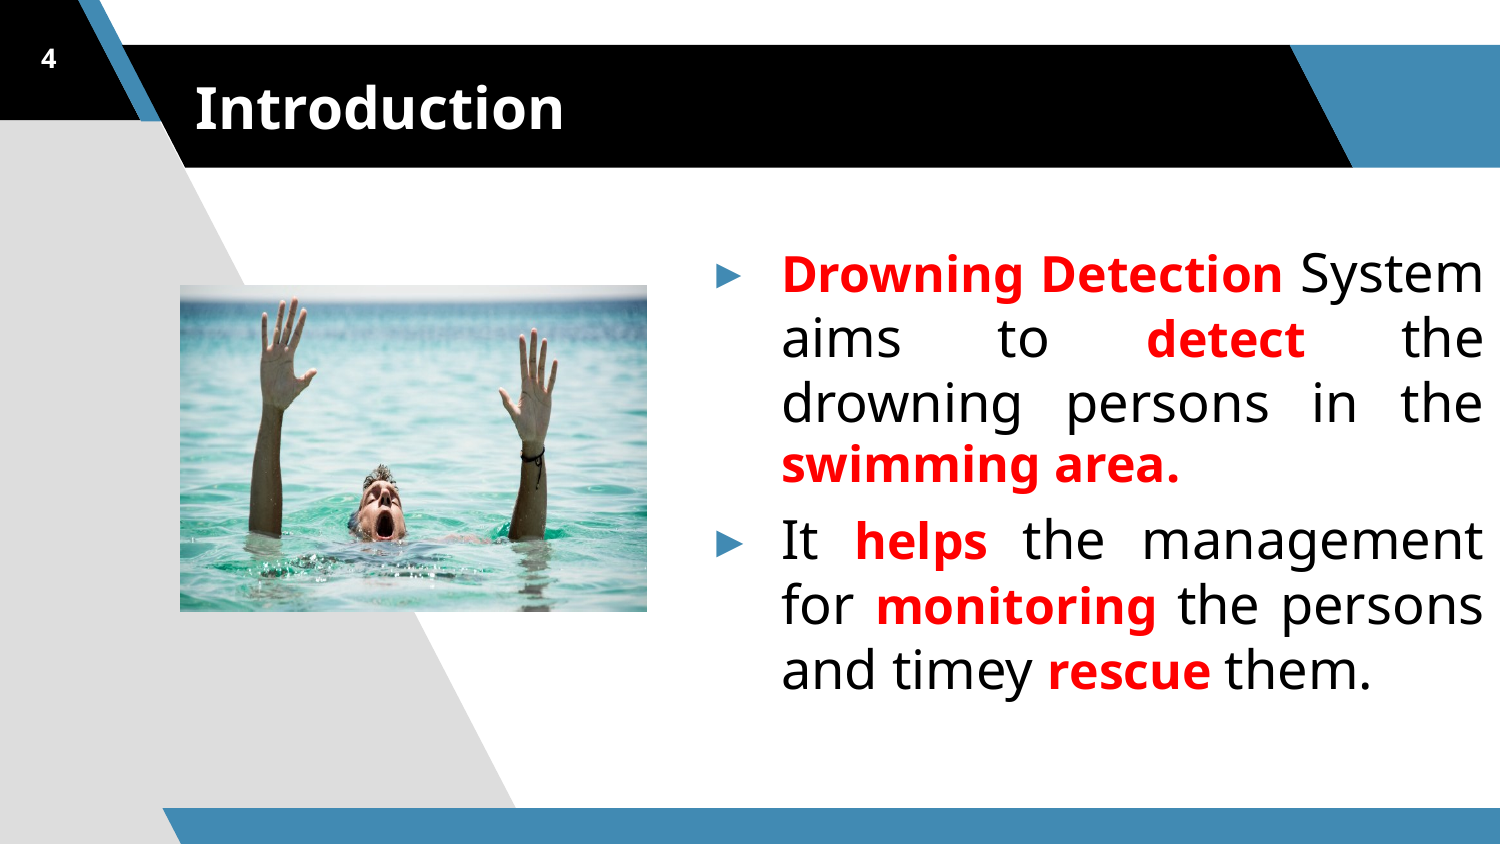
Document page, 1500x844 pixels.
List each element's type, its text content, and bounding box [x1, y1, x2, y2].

picture [180, 284, 648, 612]
title Introduction [180, 44, 1424, 168]
list Drowning Detection System aims to detect the drowning persons in the swimming area. It helps the management for monitoring the persons and timey rescue them. [691, 222, 1500, 809]
slide_number 4 [0, 0, 98, 121]
